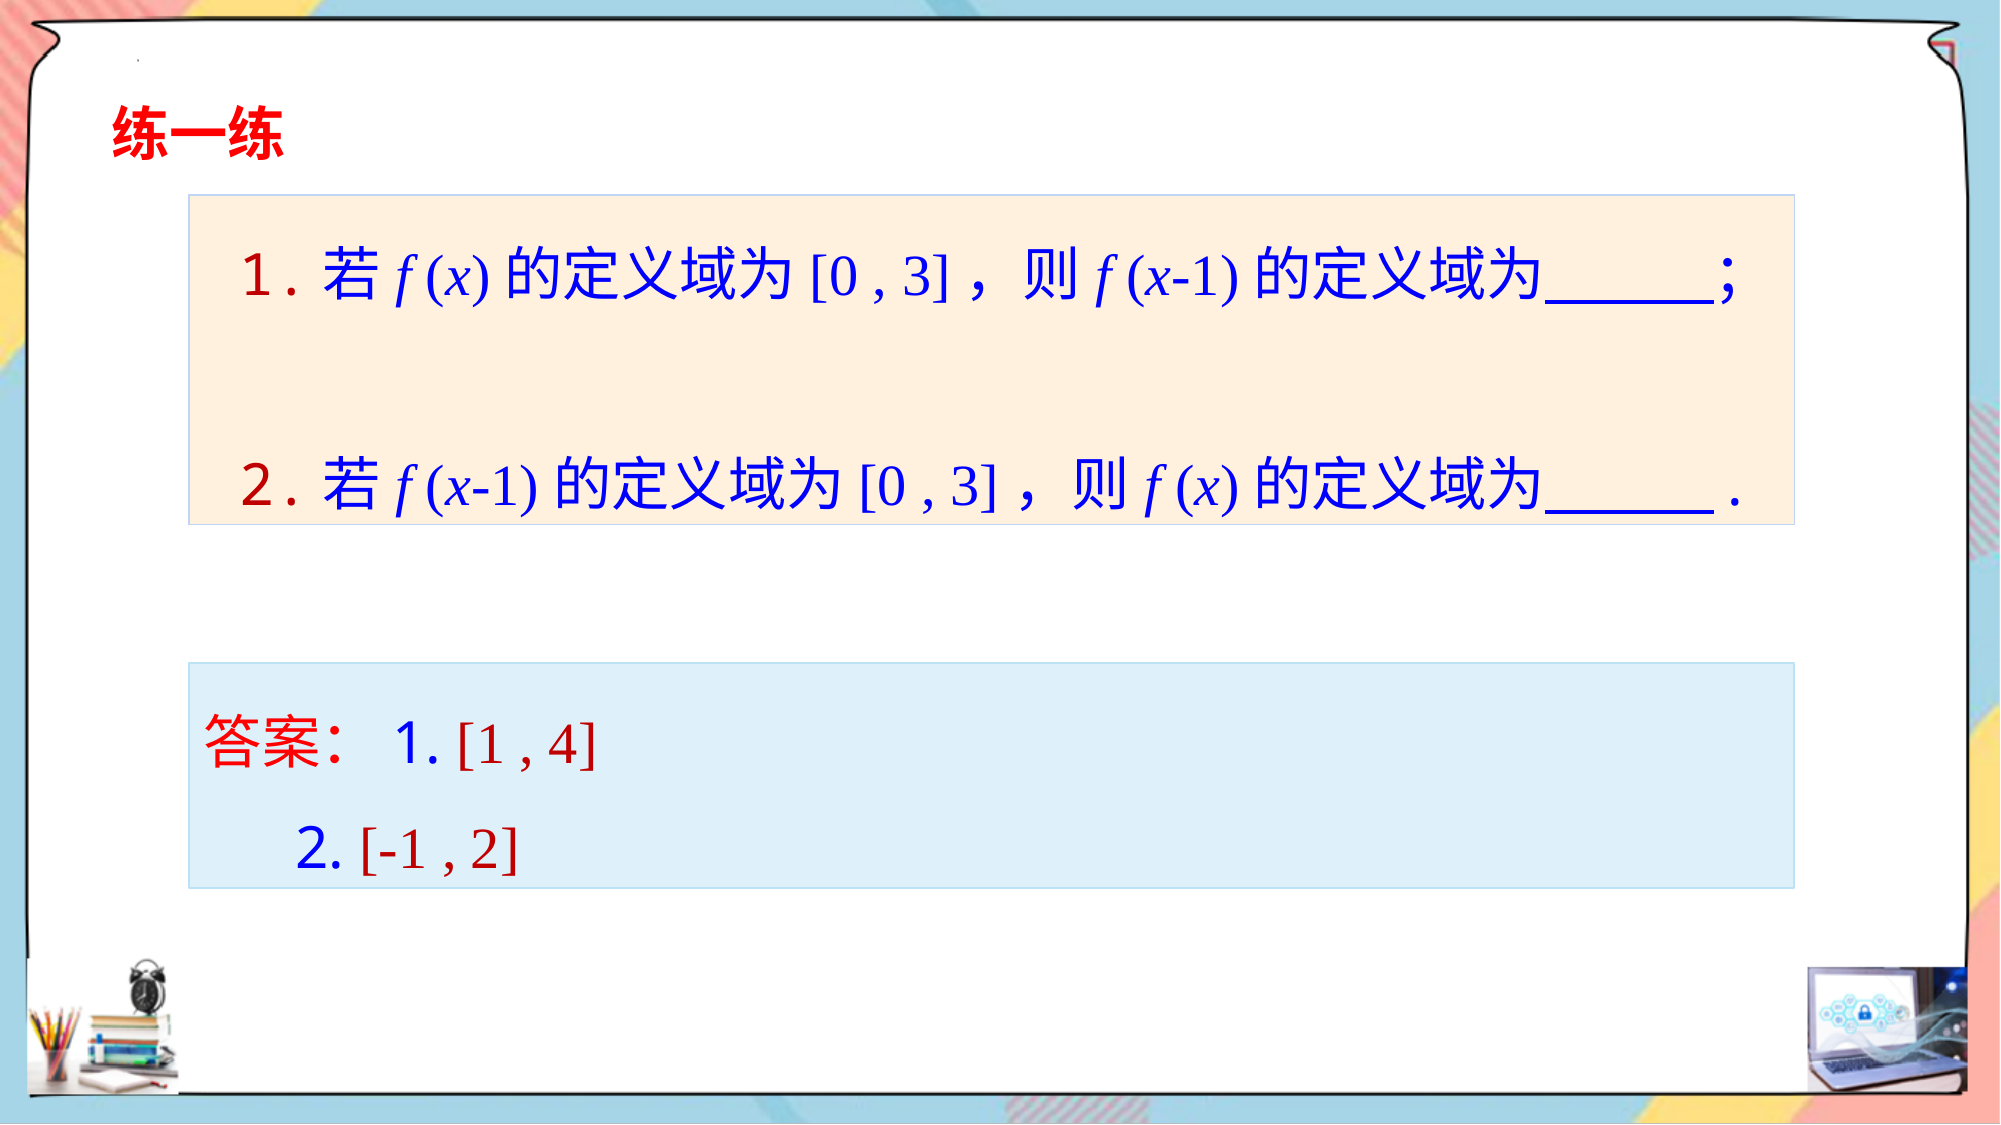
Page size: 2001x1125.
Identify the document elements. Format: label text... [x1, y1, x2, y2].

text_box 1.若f (x)的定义域为[0 , 3]，则f (x-1)的定义域为 ； 2.若f (x-1)的定义域为[0 , 3]，则f (x)的定义域为 . [189, 194, 1795, 525]
text_box 练一练 [96, 90, 380, 175]
text_box 答案：1. [1 , 4] 2. [-1 , 2] [189, 662, 1795, 888]
picture [0, 0, 2001, 1125]
